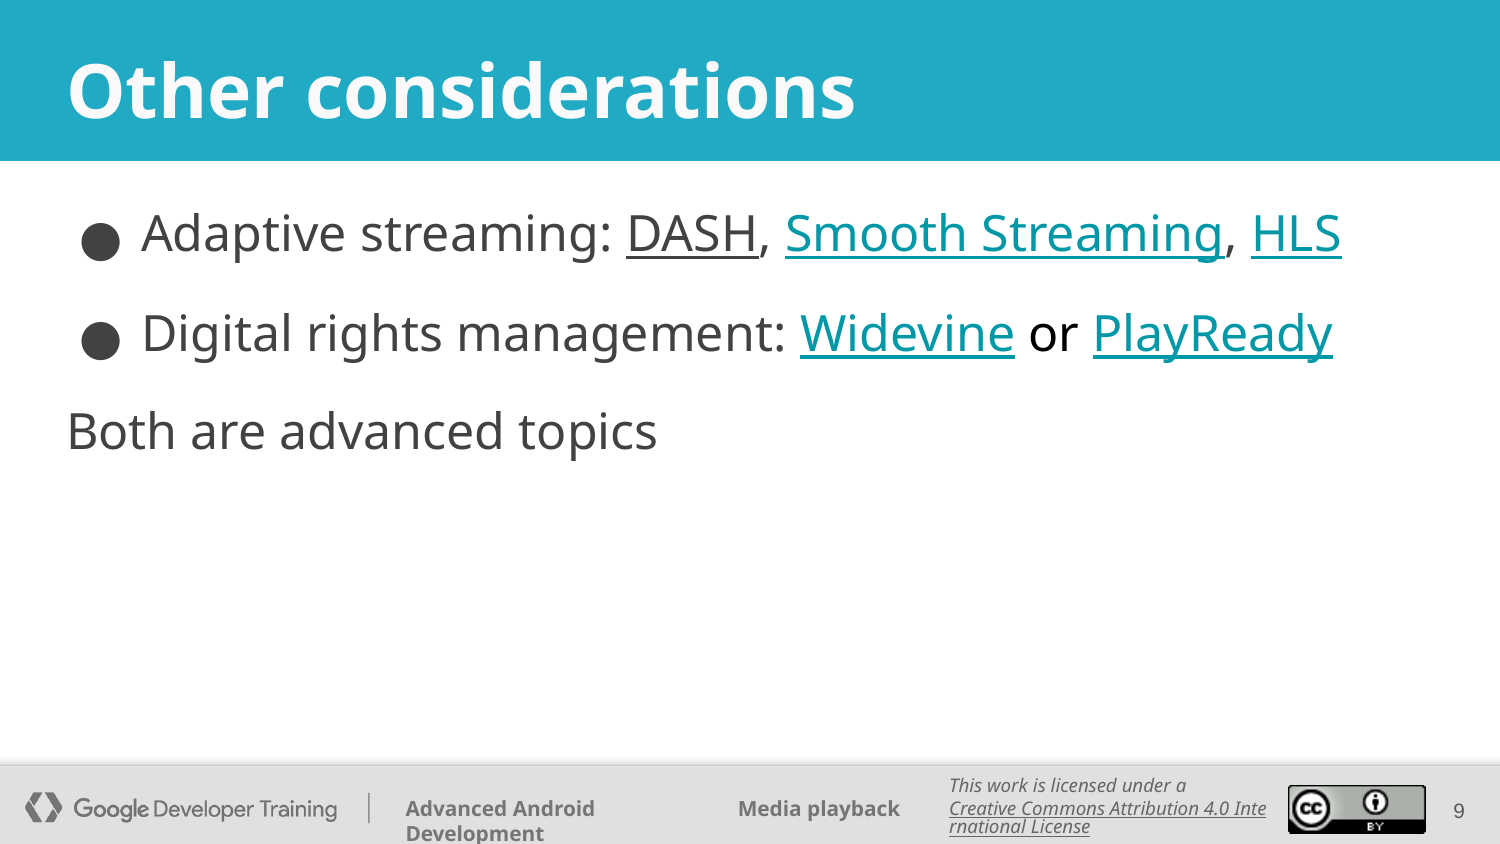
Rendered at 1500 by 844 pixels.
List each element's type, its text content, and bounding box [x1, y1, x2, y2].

title Other considerations [51, 28, 1449, 122]
slide_number ‹#› [1389, 777, 1480, 842]
picture [0, 161, 1500, 844]
list Adaptive streaming: DASH, Smooth Streaming, HLS Digital rights management: Widevine or PlayReady Both are advanced topics [51, 176, 1449, 737]
